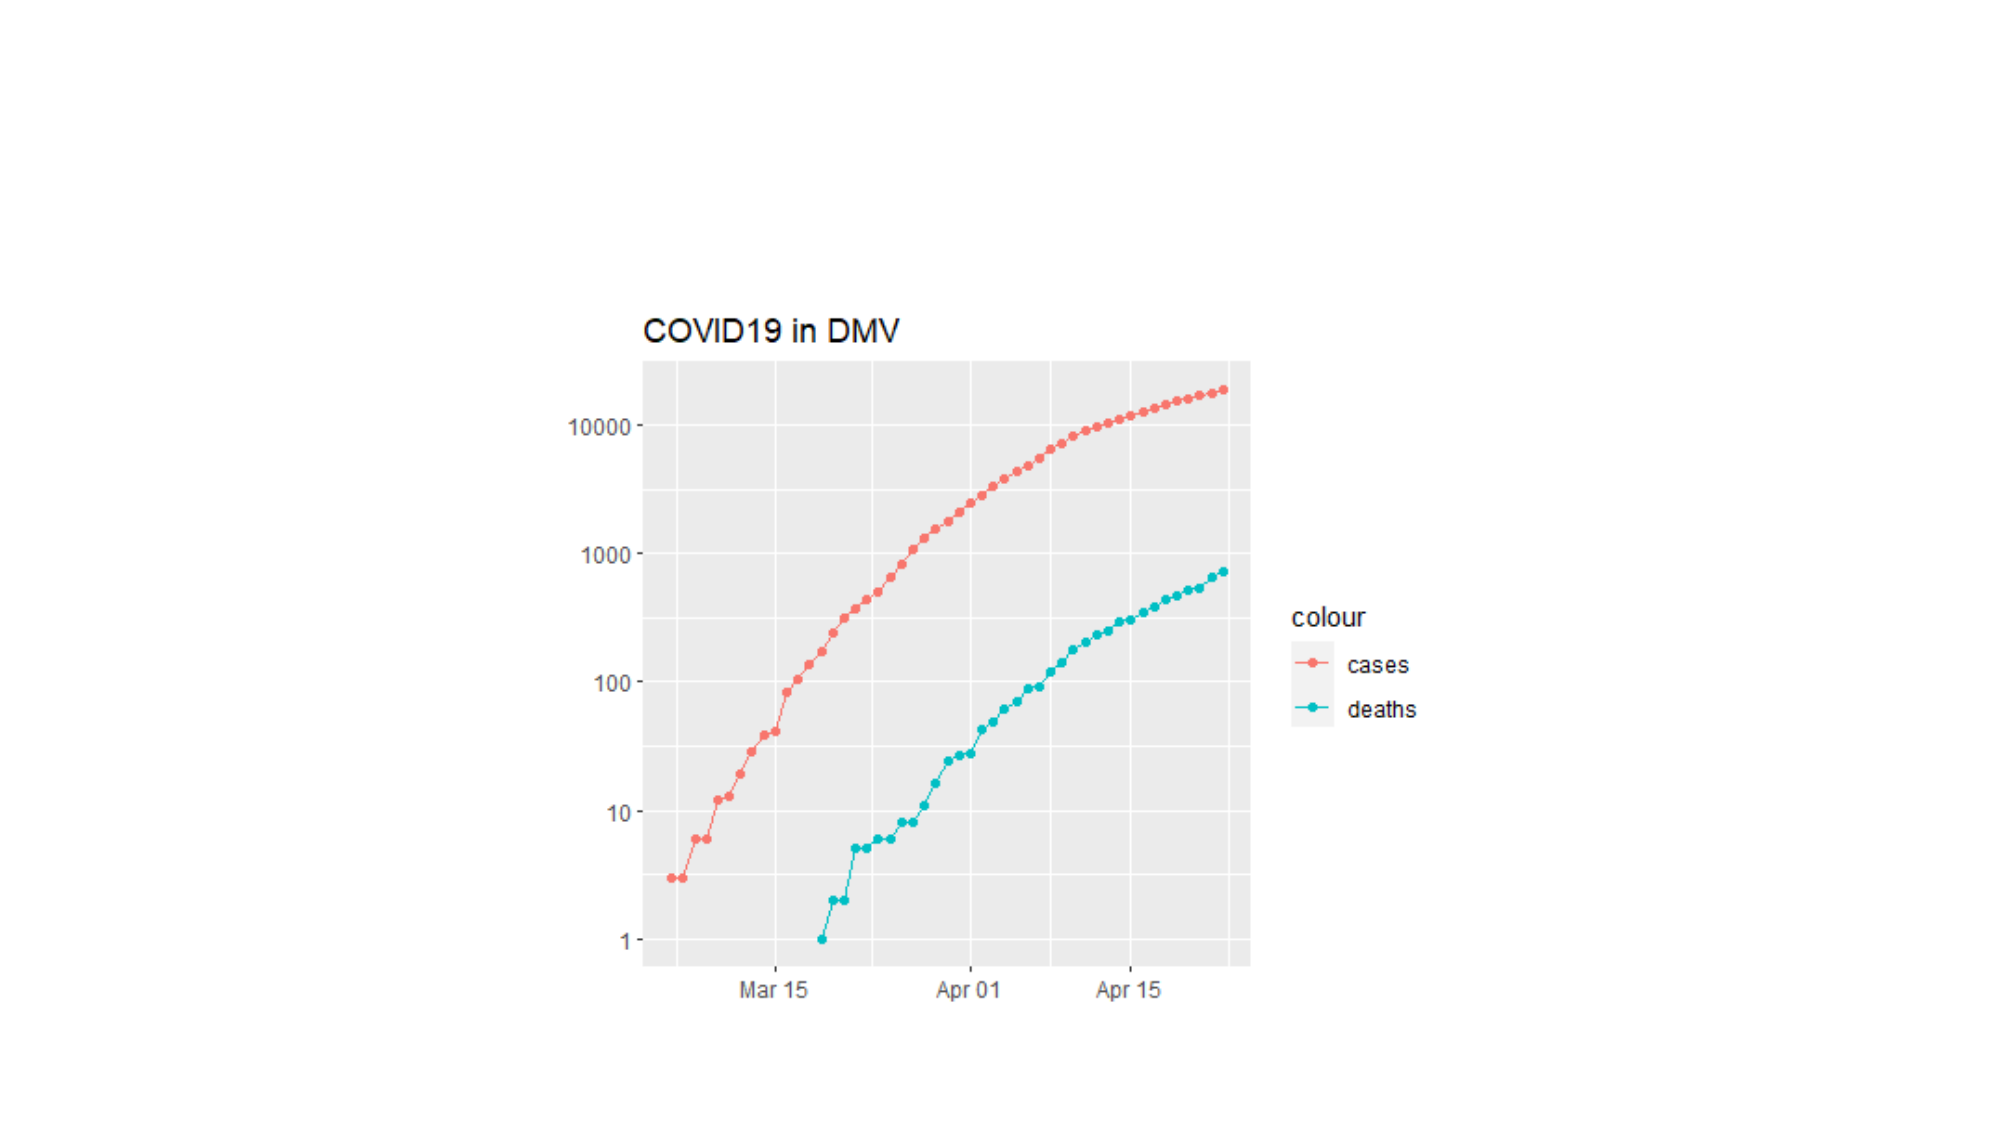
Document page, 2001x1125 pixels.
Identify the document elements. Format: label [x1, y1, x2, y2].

picture [554, 302, 1446, 1015]
